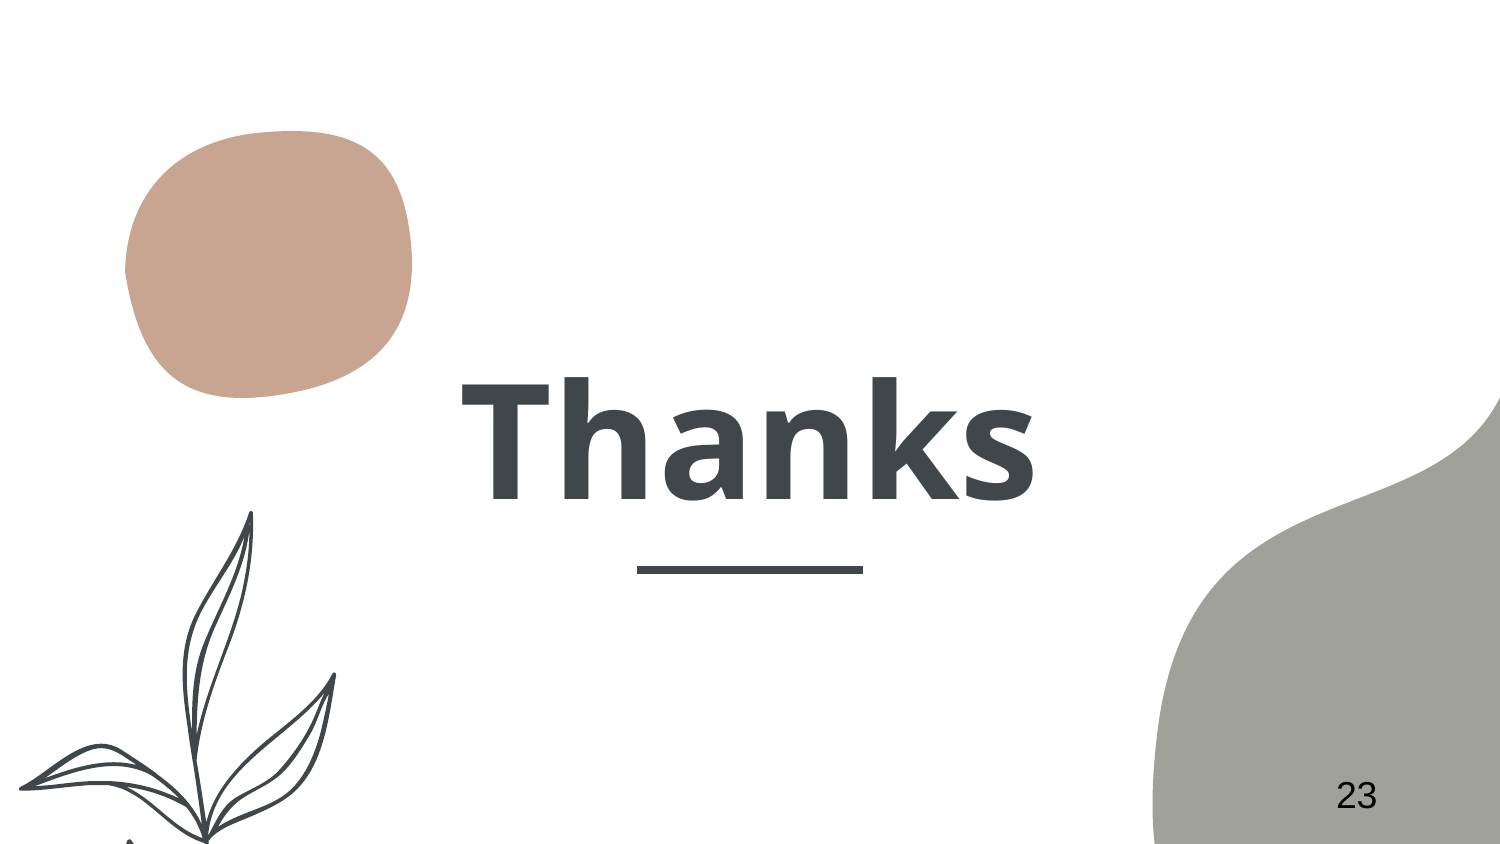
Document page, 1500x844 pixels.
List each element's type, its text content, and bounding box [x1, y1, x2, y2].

text_box 23 [1321, 763, 1427, 823]
text_box [636, 565, 864, 575]
title Thanks [257, 297, 1243, 547]
